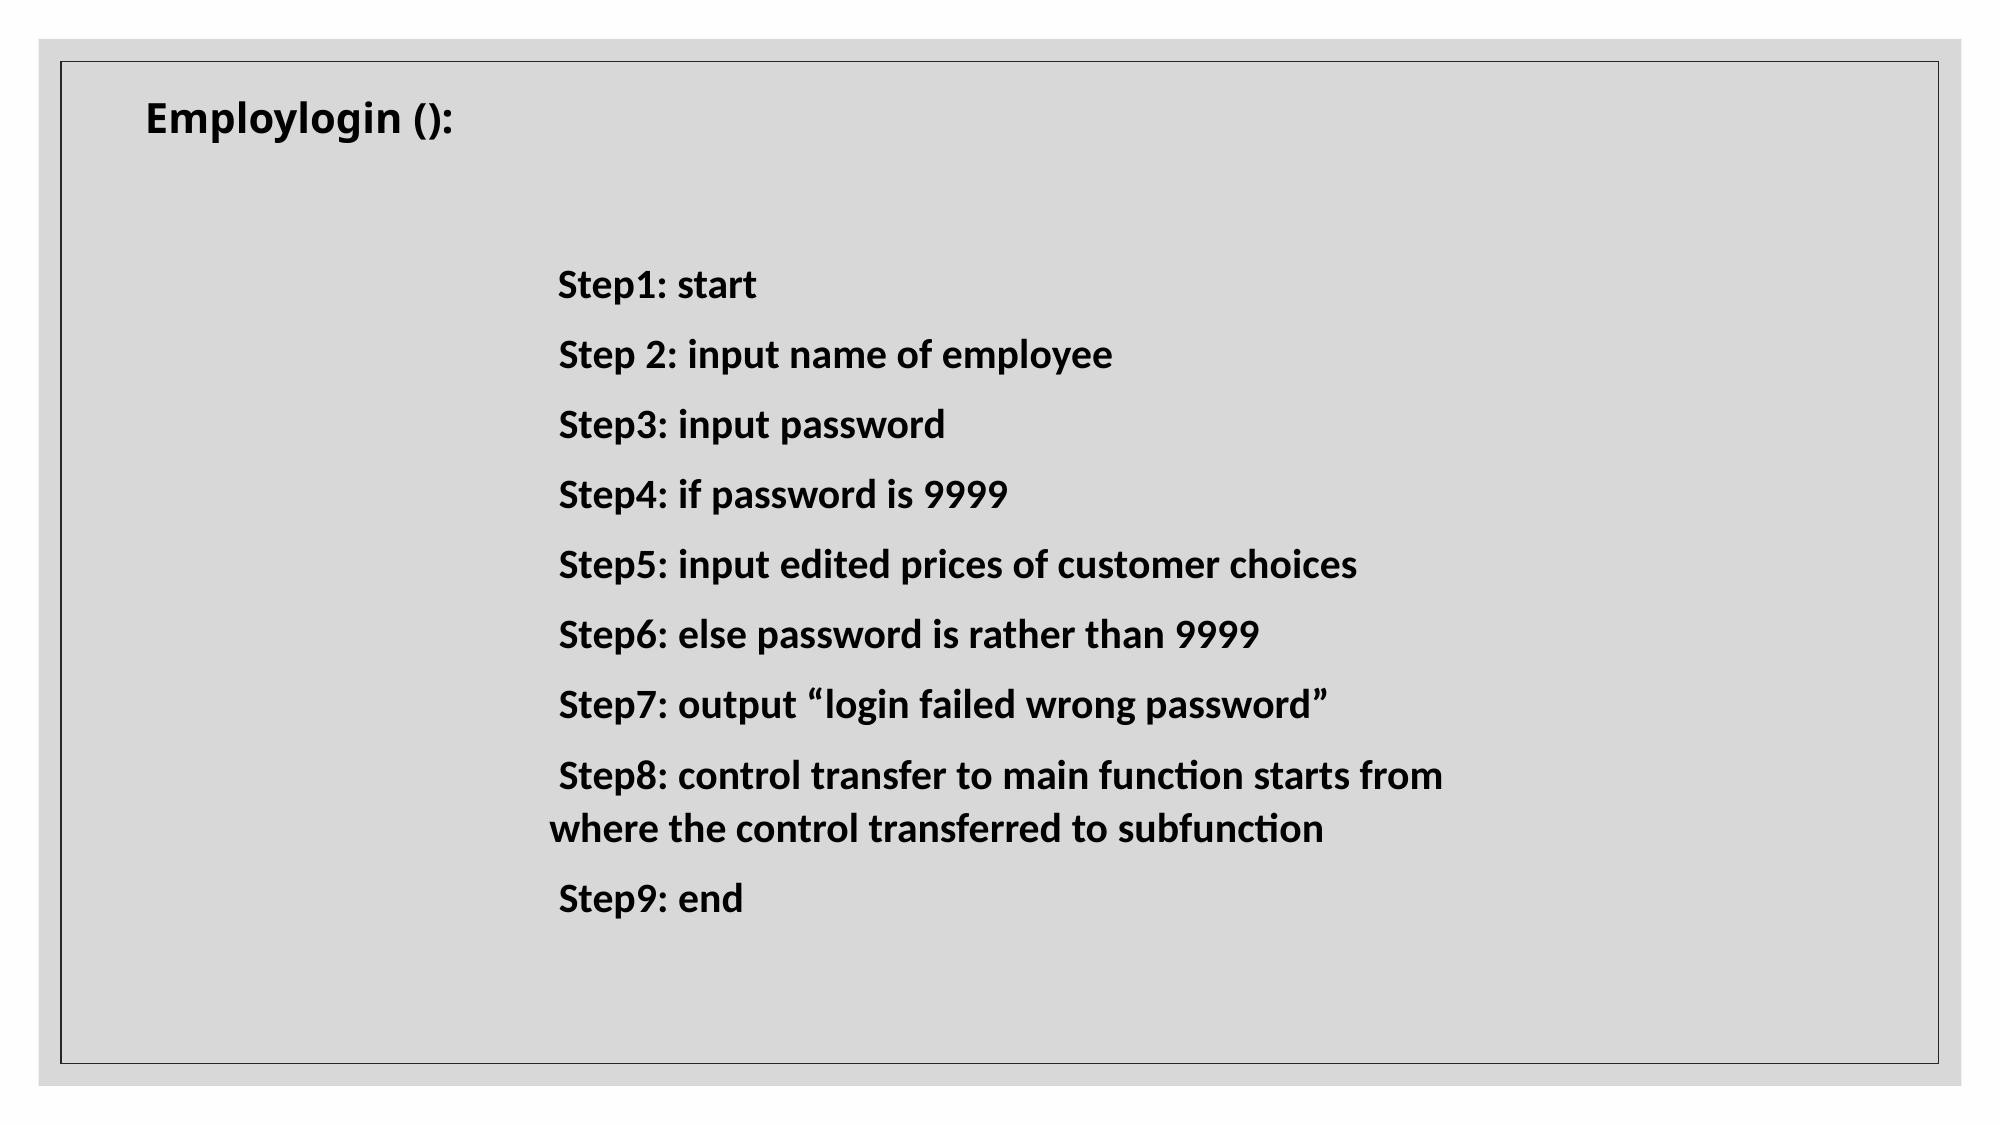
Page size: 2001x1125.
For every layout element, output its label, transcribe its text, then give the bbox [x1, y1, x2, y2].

text_box Step1: start Step 2: input name of employee Step3: input password Step4: if password is 9999 Step5: input edited prices of customer choices Step6: else password is rather than 9999 Step7: output “login failed wrong password” Step8: control transfer to main function starts from where the control transferred to subfunction Step9: end [534, 245, 1535, 929]
text_box Employlogin (): [130, 84, 1130, 149]
